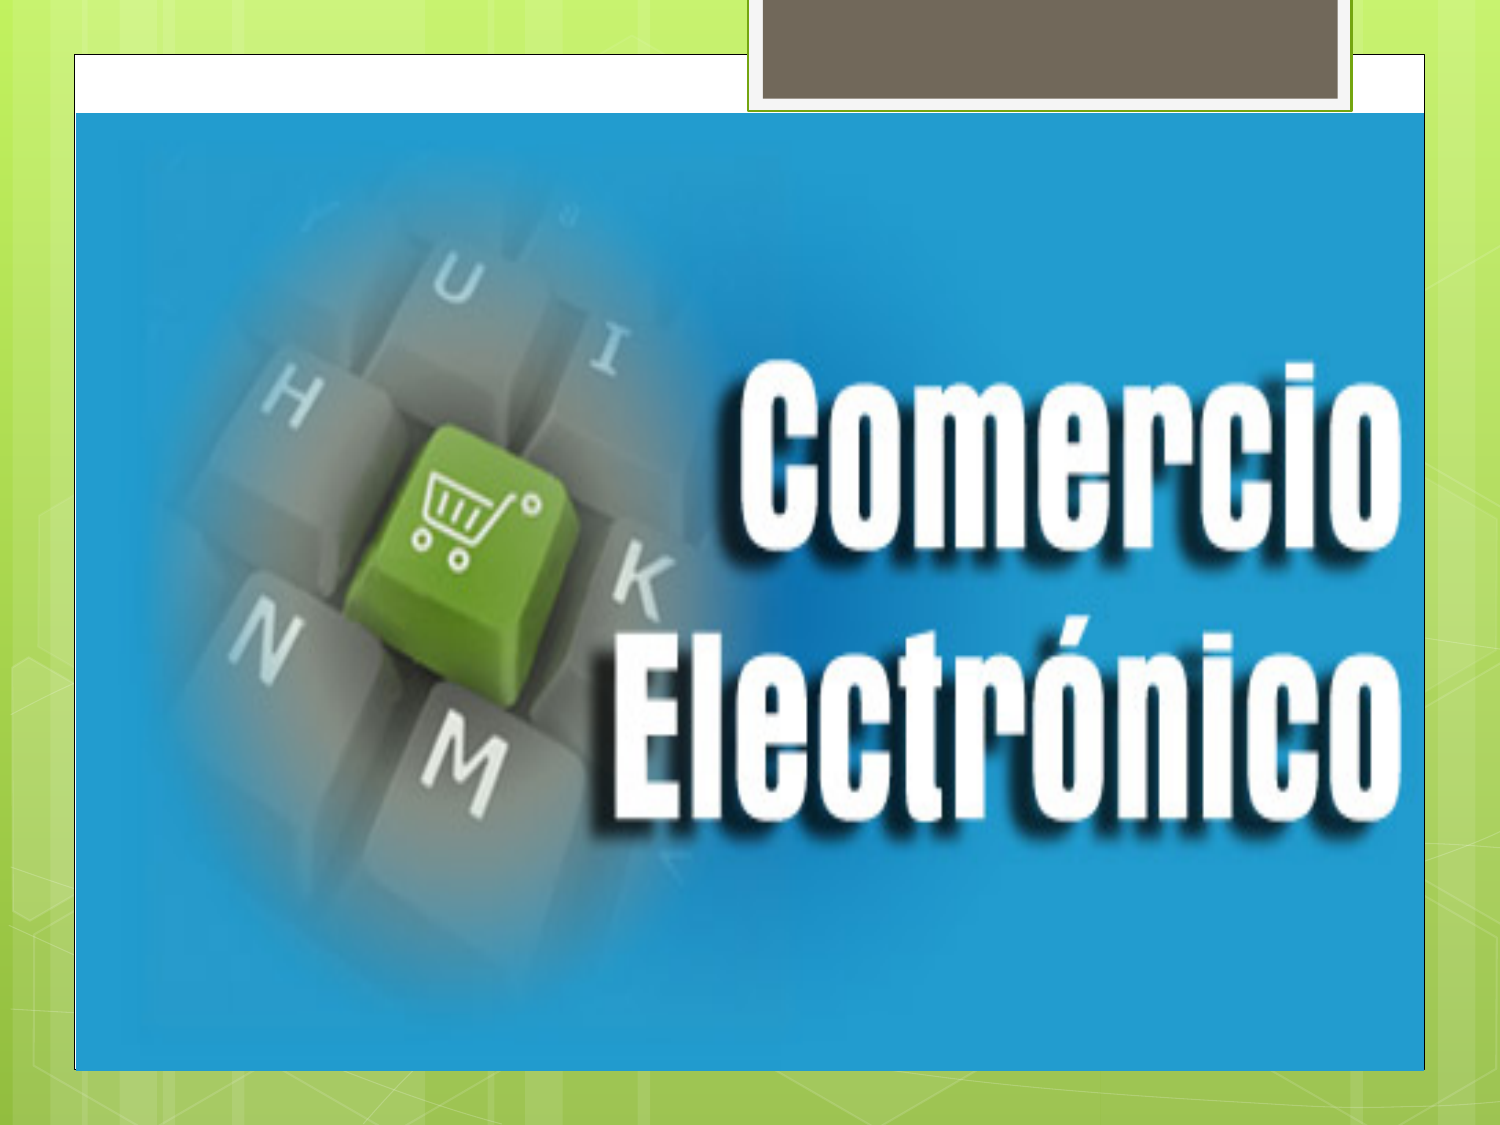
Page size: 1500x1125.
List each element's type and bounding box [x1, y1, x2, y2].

list [76, 113, 1424, 1071]
